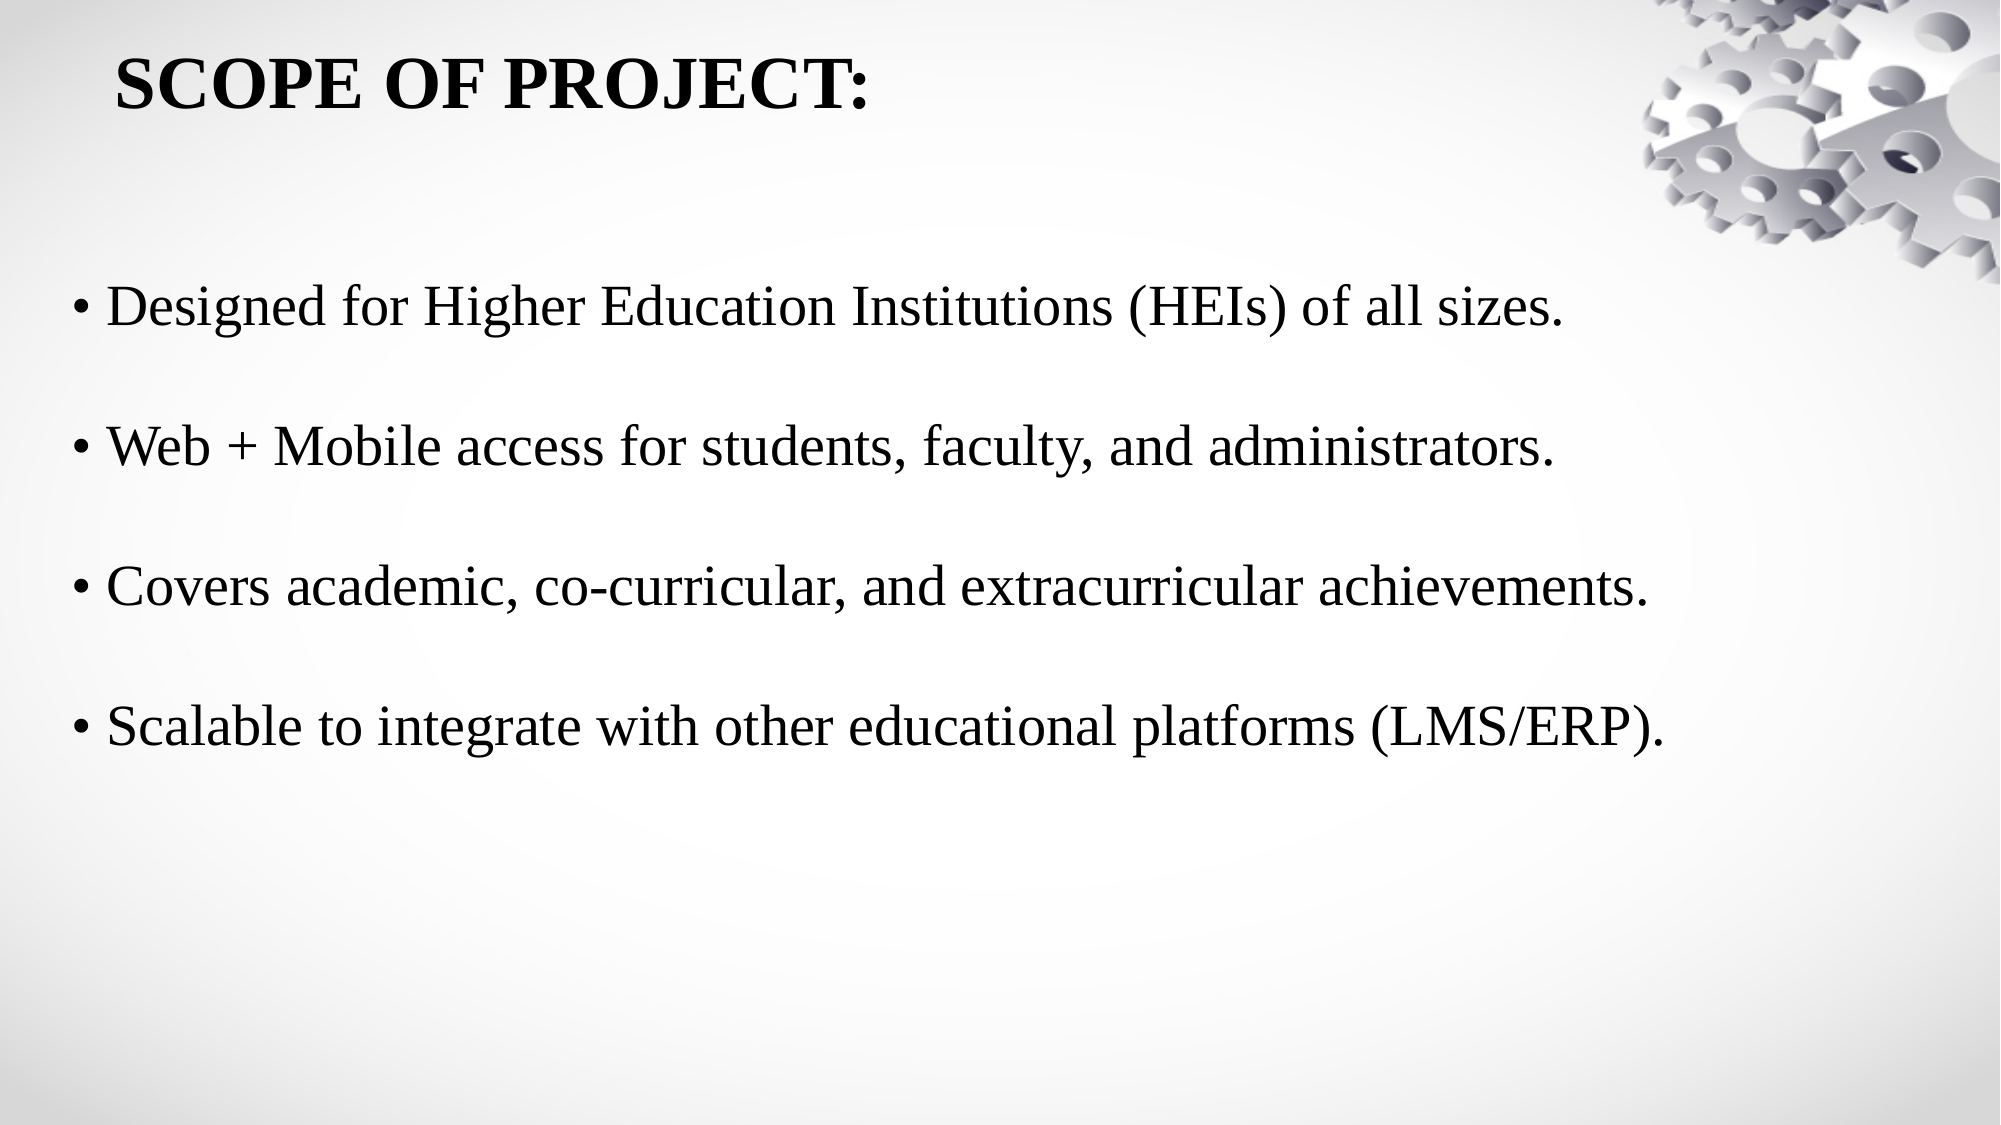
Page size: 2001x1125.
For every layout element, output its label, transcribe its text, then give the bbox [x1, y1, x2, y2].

picture [0, 0, 2000, 1125]
list • Designed for Higher Education Institutions (HEIs) of all sizes. • Web + Mobile access for students, faculty, and administrators. • Covers academic, co-curricular, and extracurricular achievements. • Scalable to integrate with other educational platforms (LMS/ERP). [56, 154, 1990, 940]
title SCOPE OF PROJECT: [99, 30, 1901, 127]
